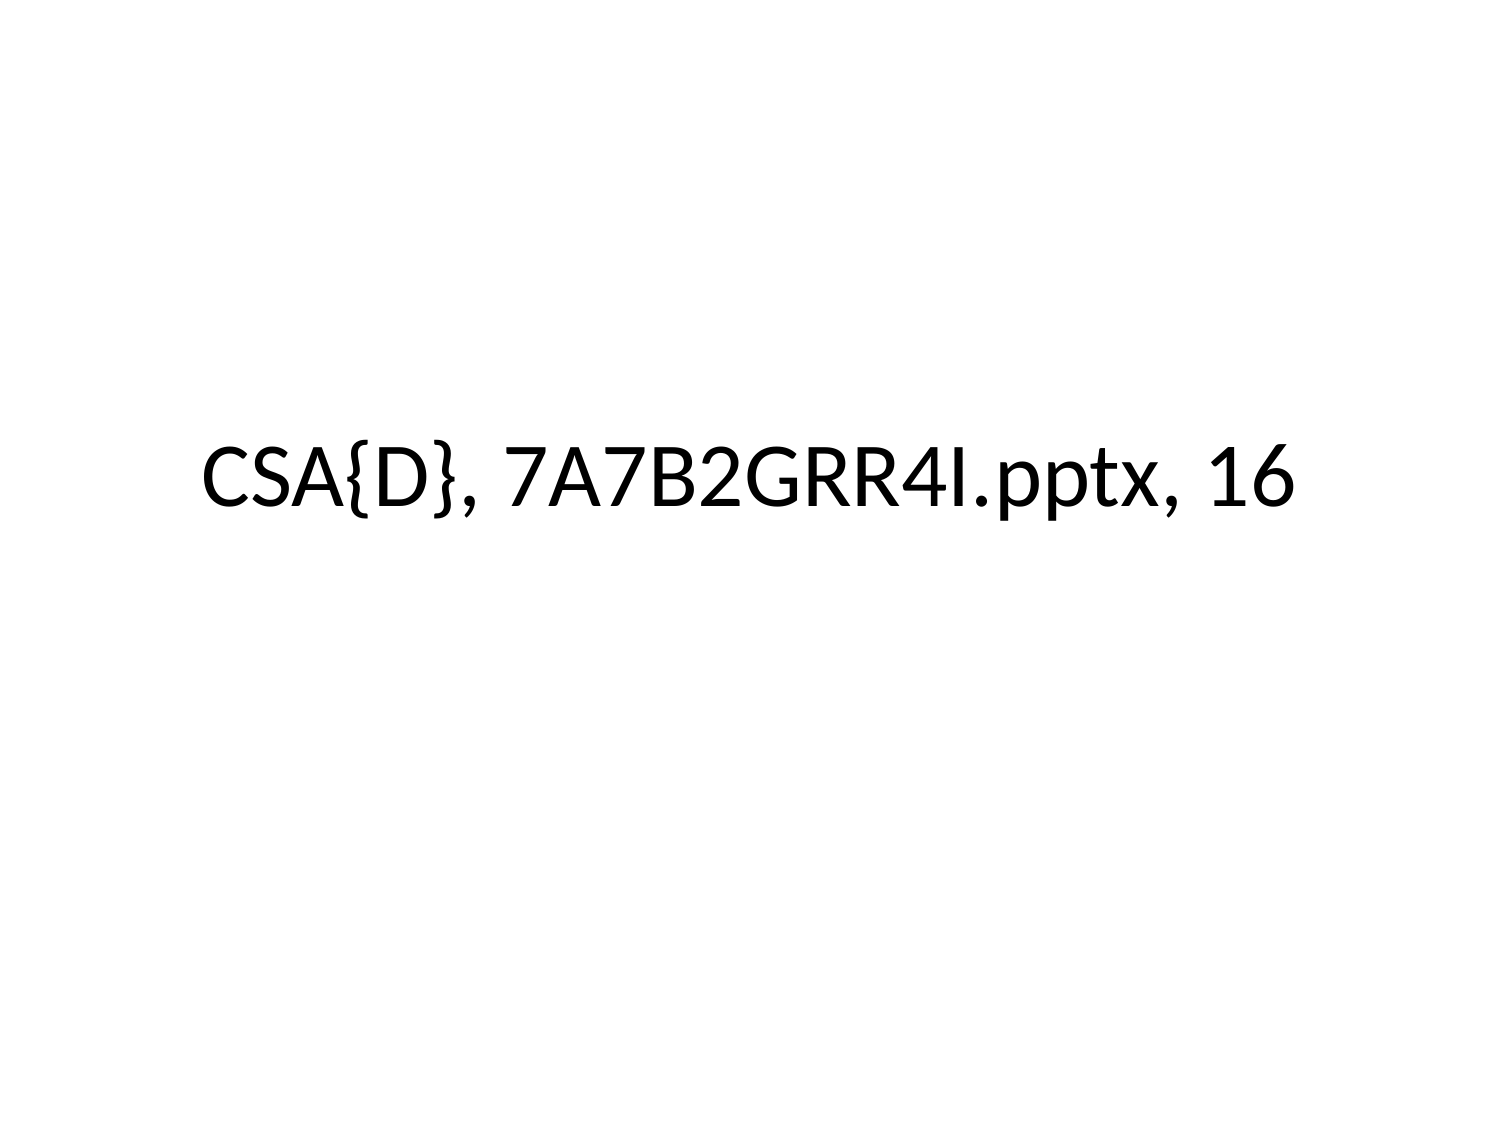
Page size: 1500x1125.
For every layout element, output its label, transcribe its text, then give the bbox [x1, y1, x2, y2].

title CSA{D}, 7A7B2GRR4I.pptx, 16 [112, 349, 1388, 591]
